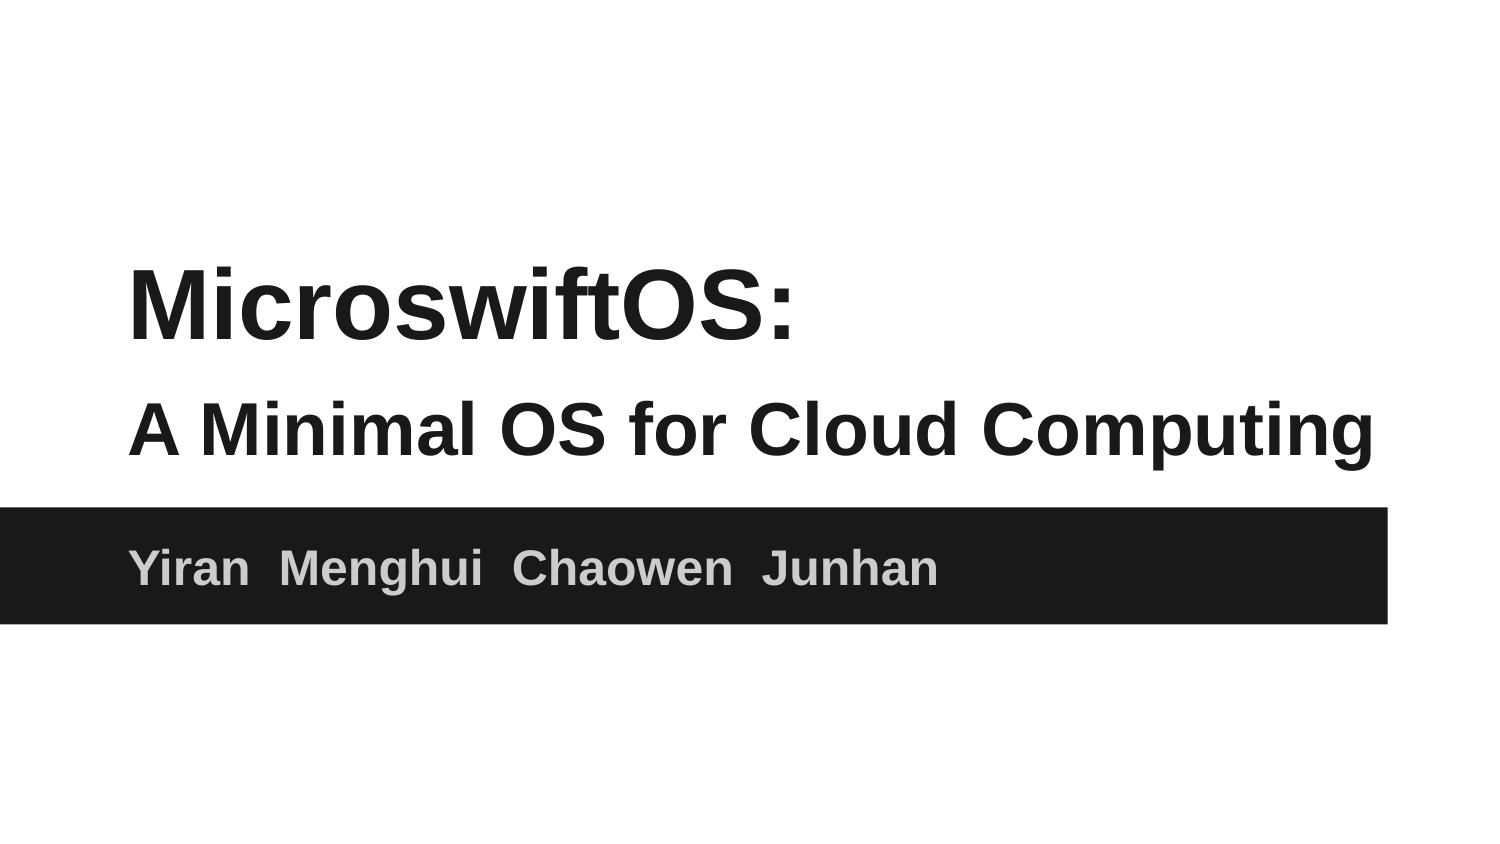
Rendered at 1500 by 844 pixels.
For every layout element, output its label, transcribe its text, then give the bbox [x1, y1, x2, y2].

subtitle Yiran Menghui Chaowen Junhan [112, 507, 1388, 625]
title A Minimal OS for Cloud Computing [112, 368, 1434, 486]
text_box MicroswiftOS: [112, 224, 902, 365]
